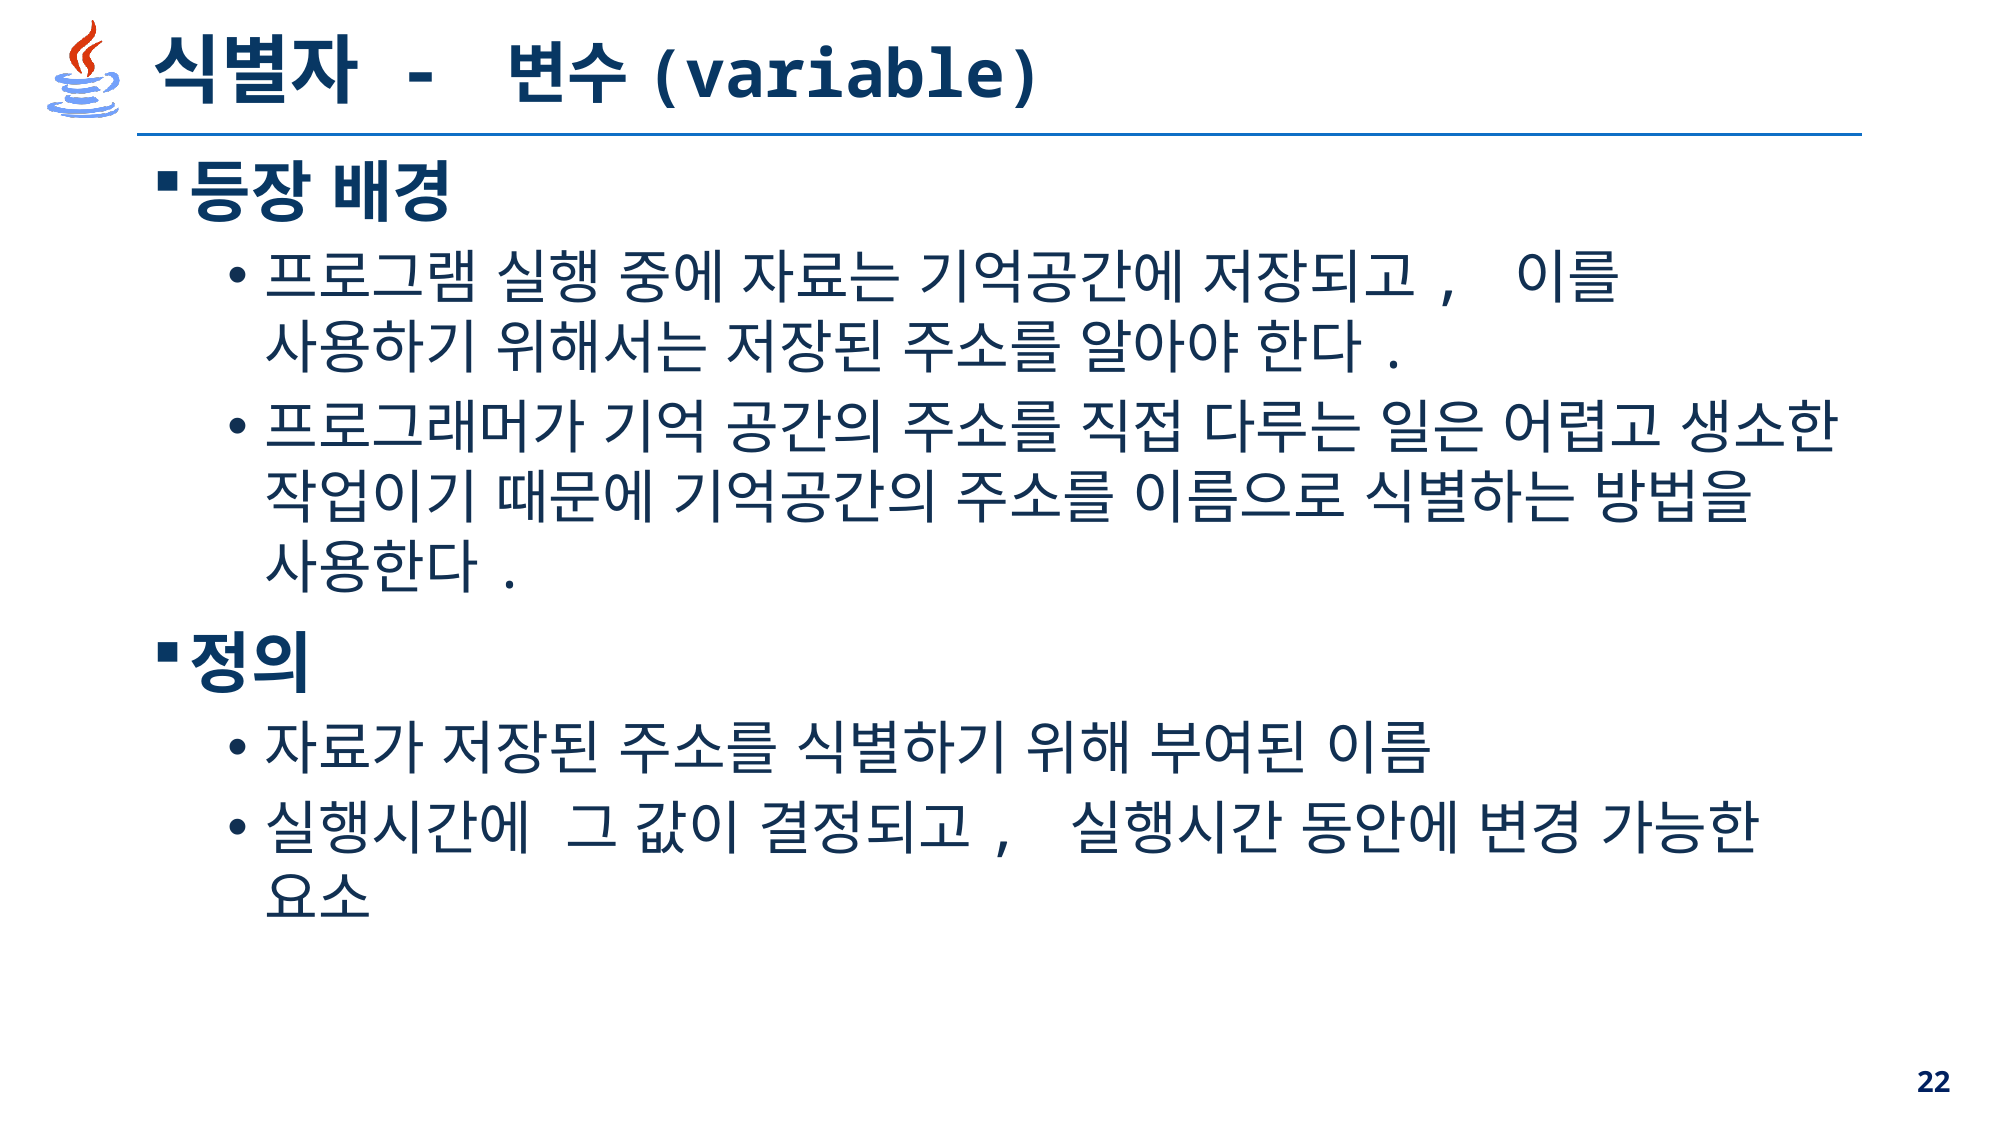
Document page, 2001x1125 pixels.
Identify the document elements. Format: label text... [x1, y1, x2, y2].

list 등장 배경 프로그램 실행 중에 자료는 기억공간에 저장되고, 이를 사용하기 위해서는 저장된 주소를 알아야 한다. 프로그래머가 기억 공간의 주소를 직접 다루는 일은 어렵고 생소한 작업이기 때문에 기억공간의 주소를 이름으로 식별하는 방법을 사용한다. 정의 자료가 저장된 주소를 식별하기 위해 부여된 이름 실행시간에 그 값이 결정되고, 실행시간 동안에 변경 가능한 요소 [137, 142, 1863, 1038]
slide_number 22 [1862, 1053, 1966, 1114]
picture [34, 20, 132, 118]
title 식별자 - 변수(variable) [137, 21, 1863, 126]
